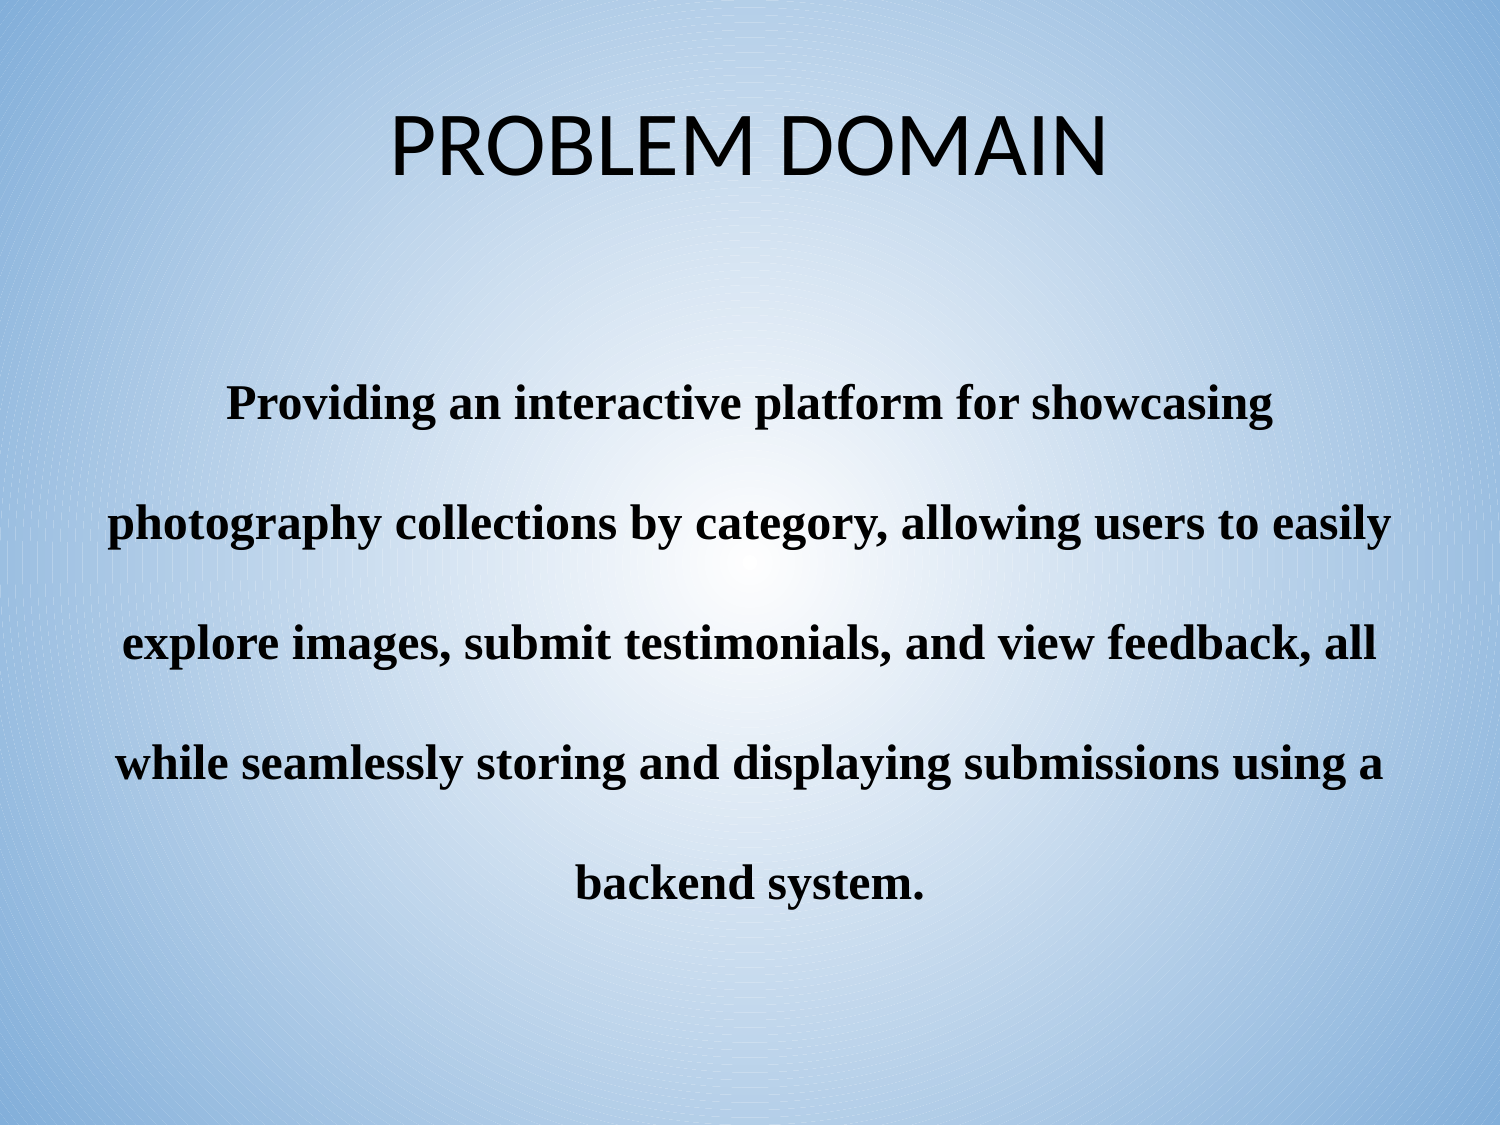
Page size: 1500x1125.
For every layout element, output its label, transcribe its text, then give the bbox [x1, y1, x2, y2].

list Providing an interactive platform for showcasing photography collections by category, allowing users to easily explore images, submit testimonials, and view feedback, all while seamlessly storing and displaying submissions using a backend system. [75, 262, 1425, 1005]
title PROBLEM DOMAIN [75, 45, 1425, 233]
